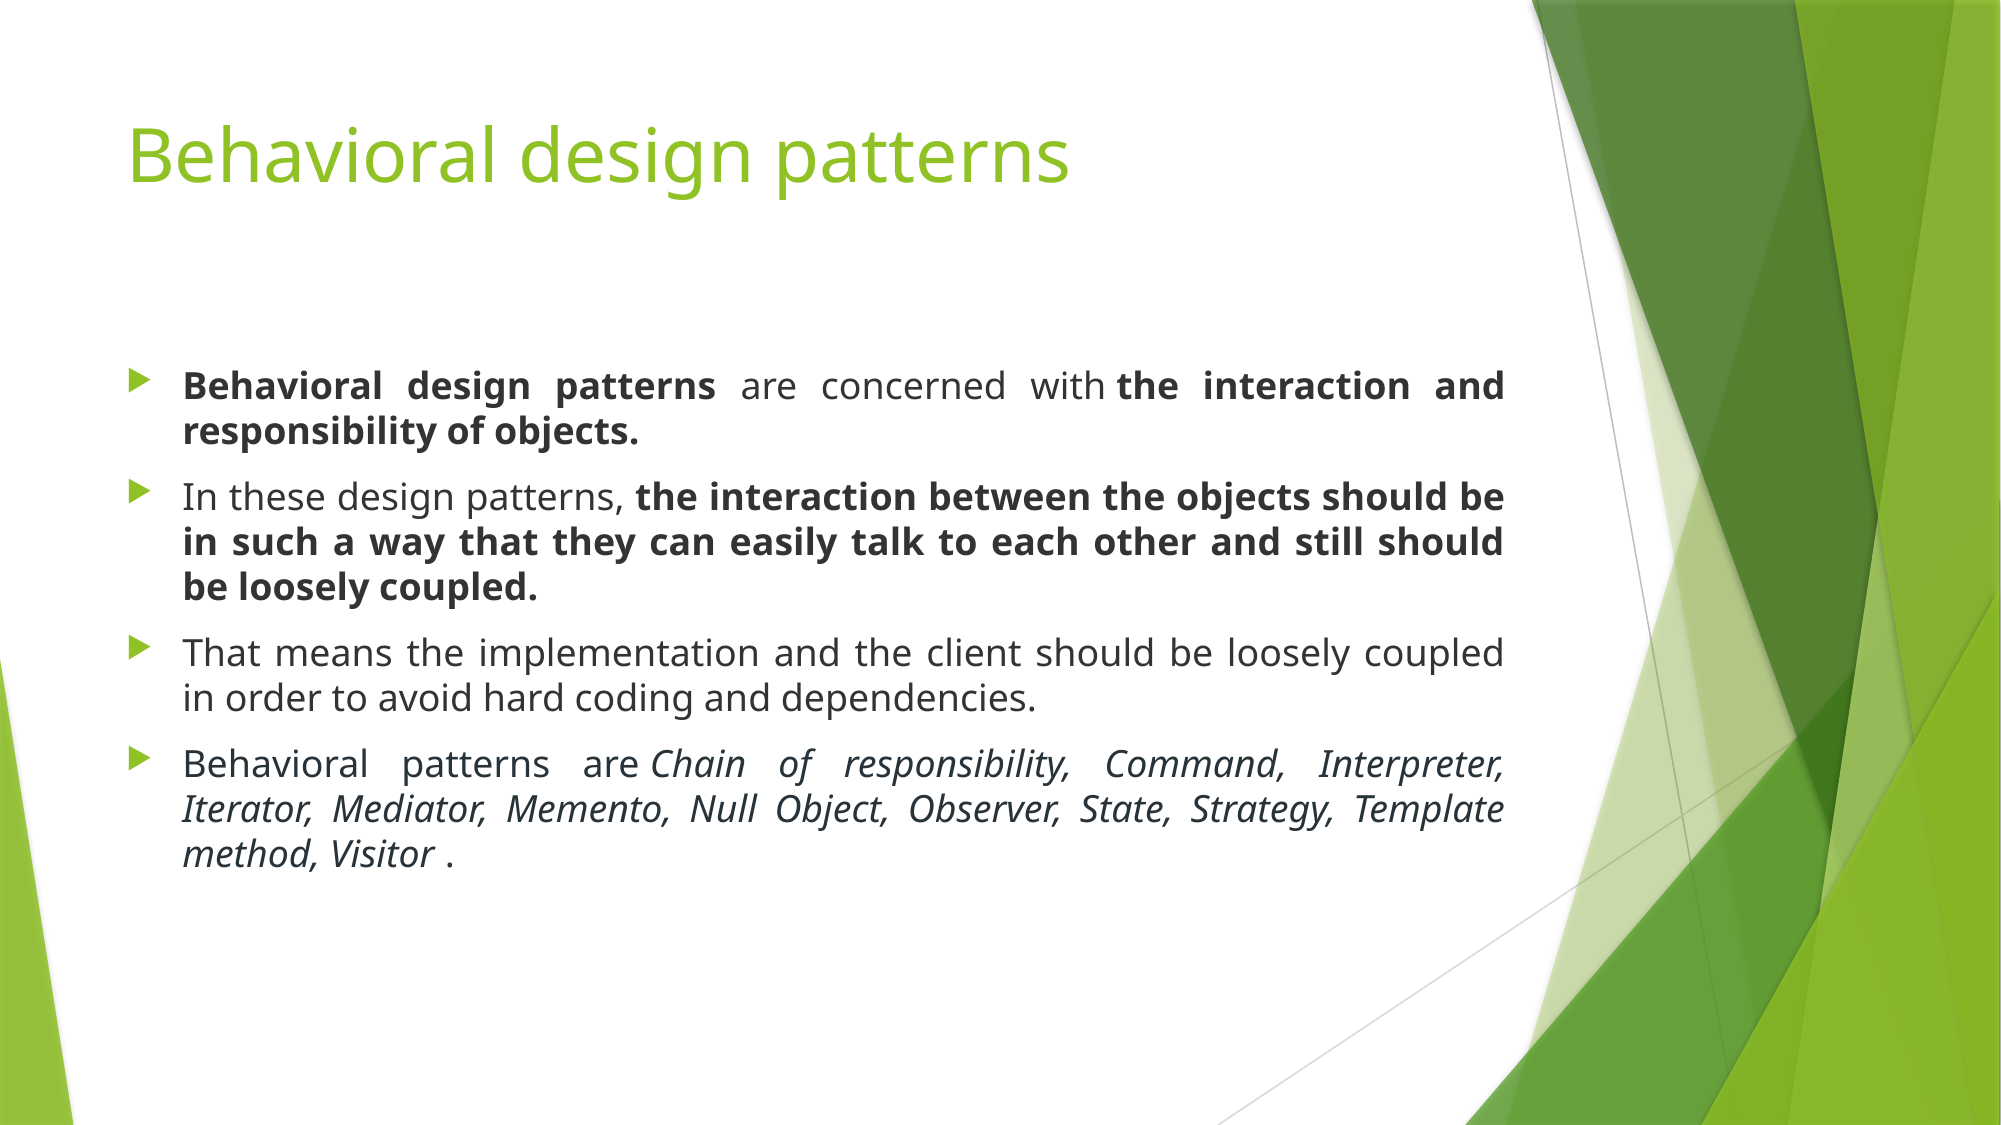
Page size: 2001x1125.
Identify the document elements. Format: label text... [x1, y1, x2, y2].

list Behavioral design patterns are concerned with the interaction and responsibility of objects. In these design patterns, the interaction between the objects should be in such a way that they can easily talk to each other and still should be loosely coupled. That means the implementation and the client should be loosely coupled in order to avoid hard coding and dependencies. Behavioral patterns are Chain of responsibility, Command, Interpreter, Iterator, Mediator, Memento, Null Object, Observer, State, Strategy, Template method, Visitor . [111, 354, 1522, 992]
title Behavioral design patterns [111, 99, 1522, 317]
